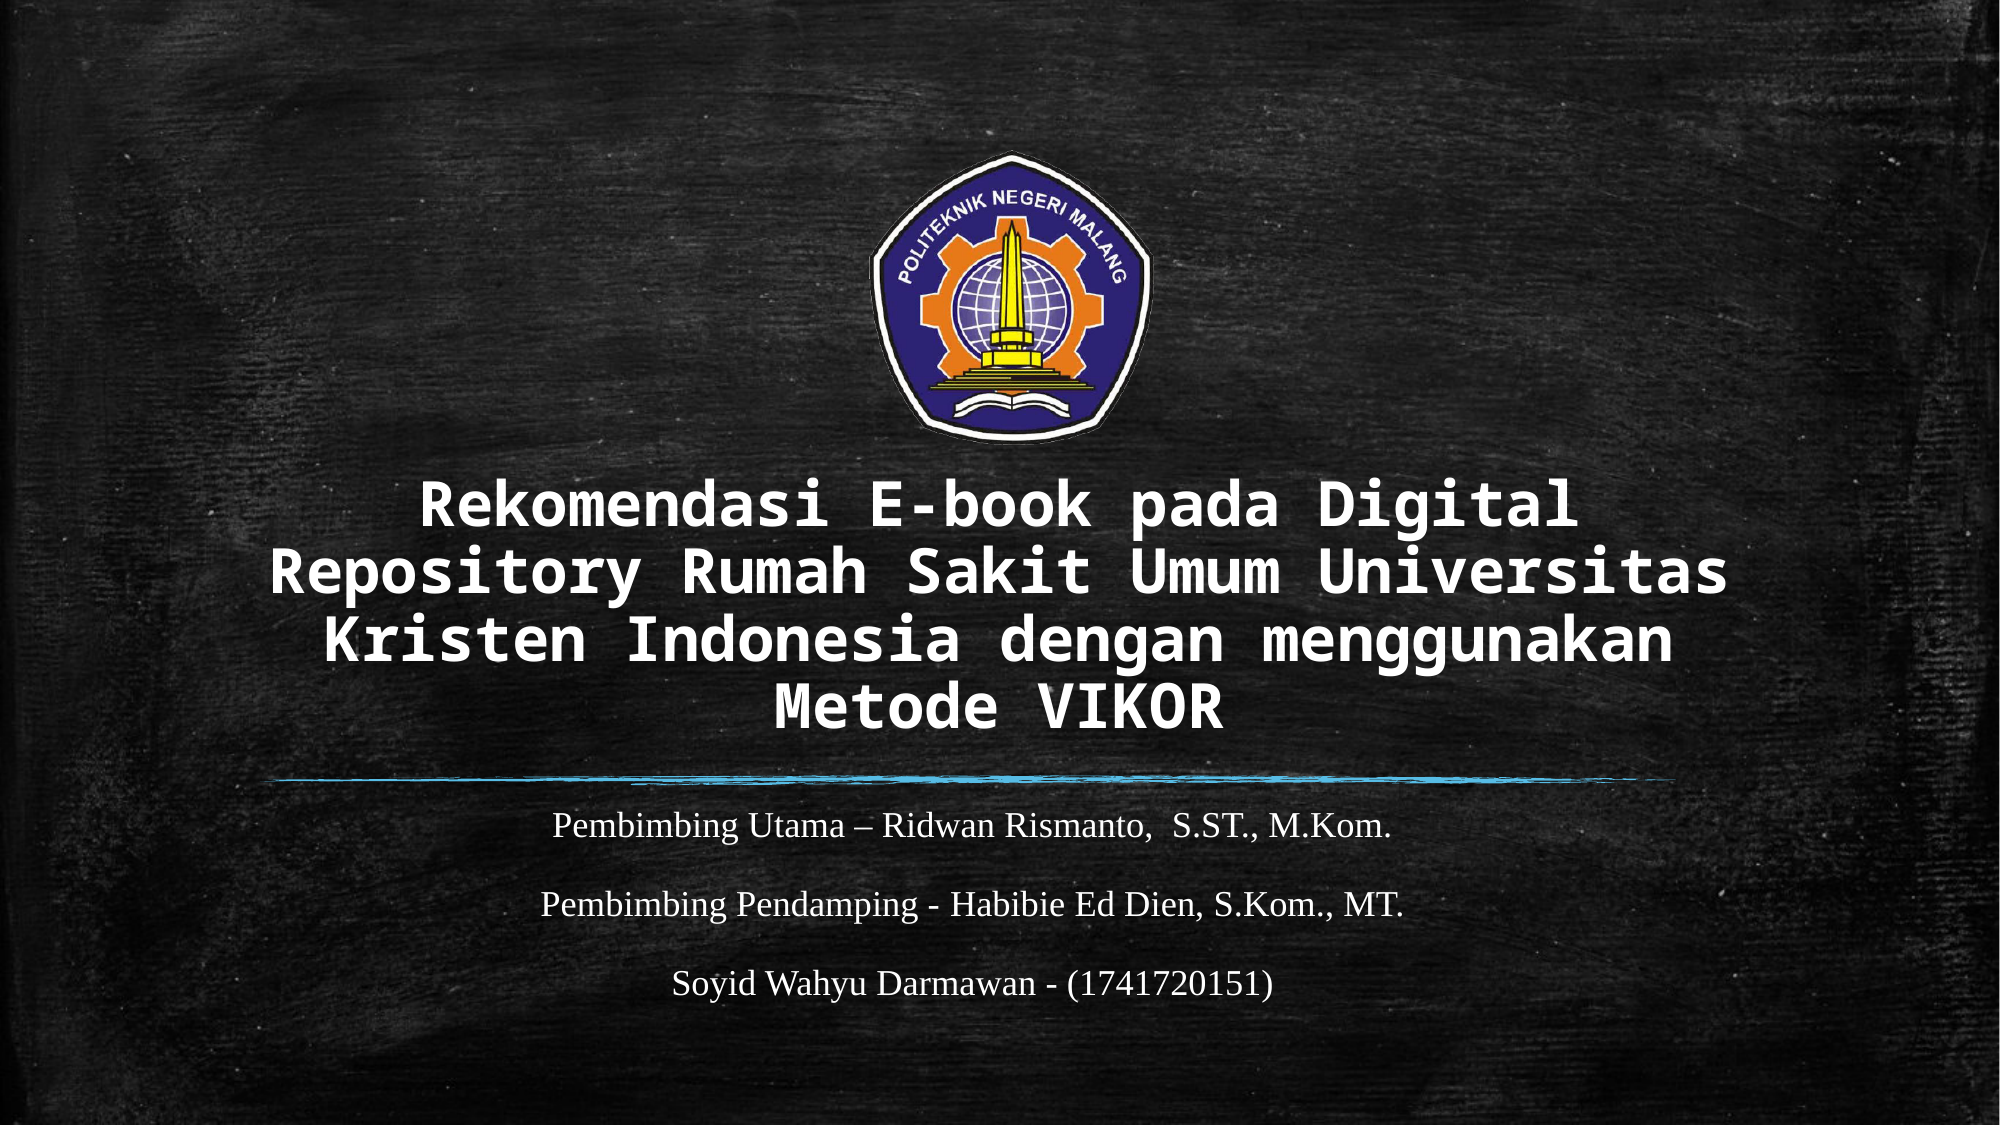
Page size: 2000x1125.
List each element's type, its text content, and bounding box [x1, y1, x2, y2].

title Rekomendasi E-book pada Digital Repository Rumah Sakit Umum Universitas Kristen Indonesia dengan menggunakan Metode VIKOR [249, 312, 1750, 750]
picture [869, 150, 1154, 445]
subtitle Pembimbing Utama – Ridwan Rismanto, S.ST., M.Kom. Pembimbing Pendamping - Habibie Ed Dien, S.Kom., MT. Soyid Wahyu Darmawan - (1741720151) [196, 798, 1750, 1013]
